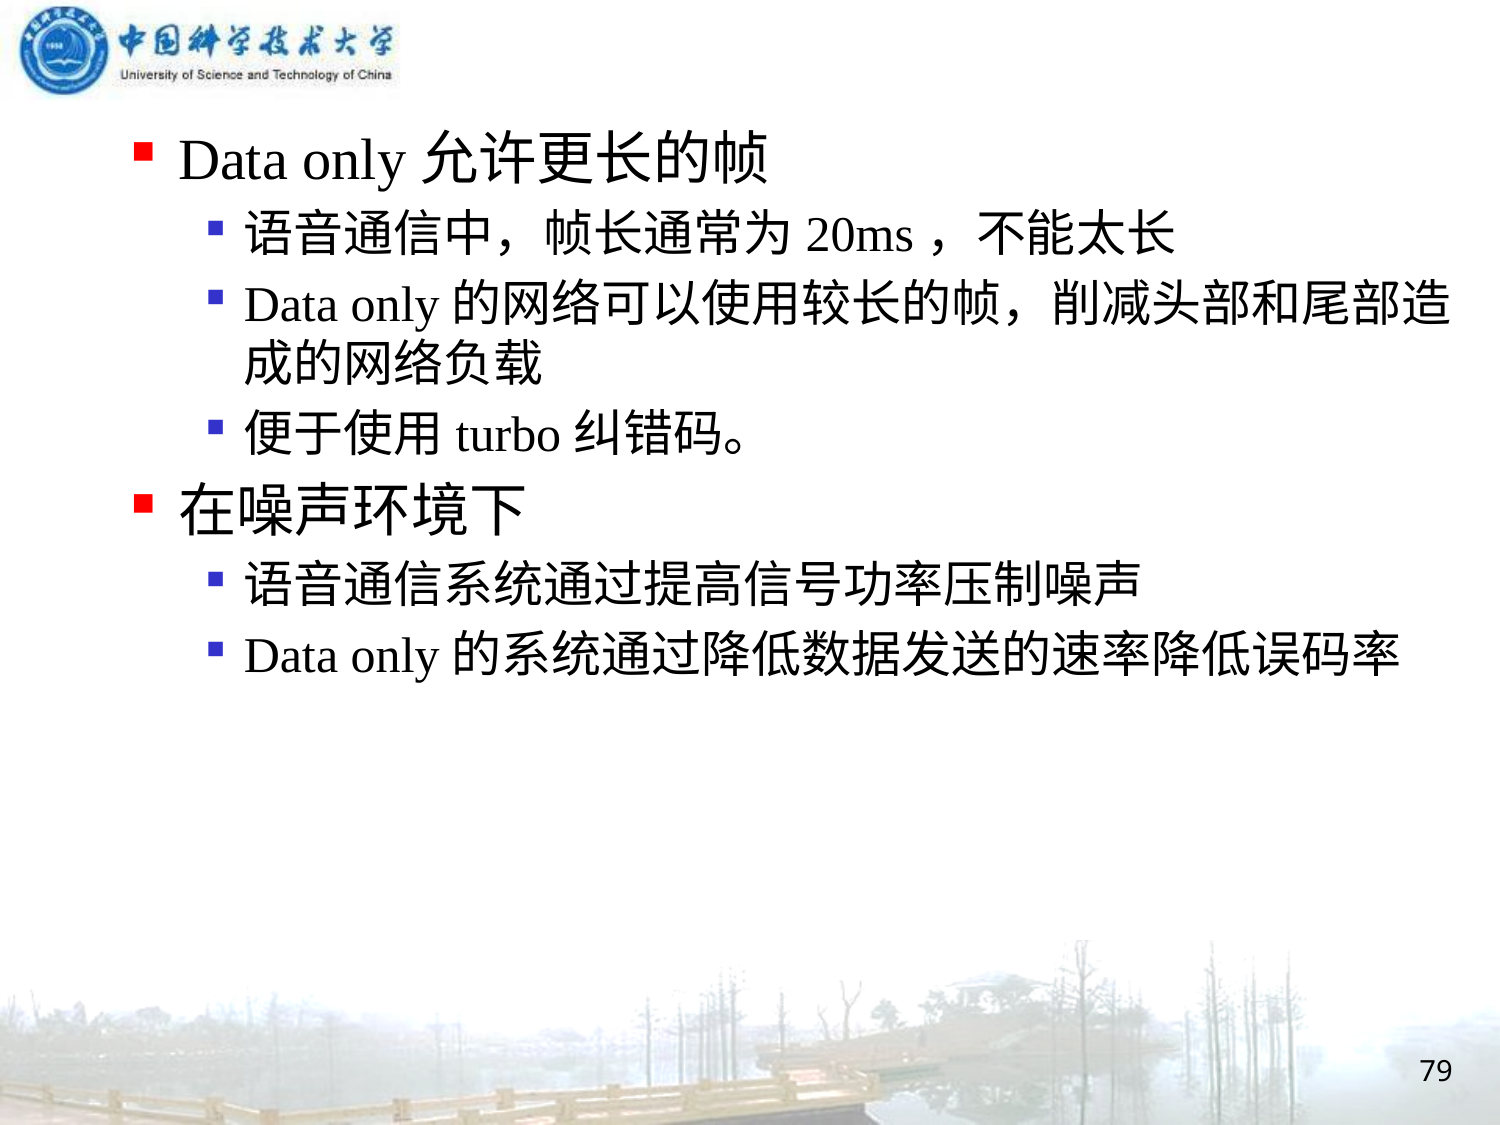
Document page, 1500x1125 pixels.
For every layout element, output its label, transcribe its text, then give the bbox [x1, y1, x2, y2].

slide_number 79 [1154, 1023, 1468, 1100]
picture [0, 0, 422, 103]
list Data only允许更长的帧 语音通信中，帧长通常为20ms，不能太长 Data only的网络可以使用较长的帧，削减头部和尾部造成的网络负载 便于使用turbo纠错码。 在噪声环境下 语音通信系统通过提高信号功率压制噪声 Data only的系统通过降低数据发送的速率降低误码率 [40, 113, 1470, 1007]
